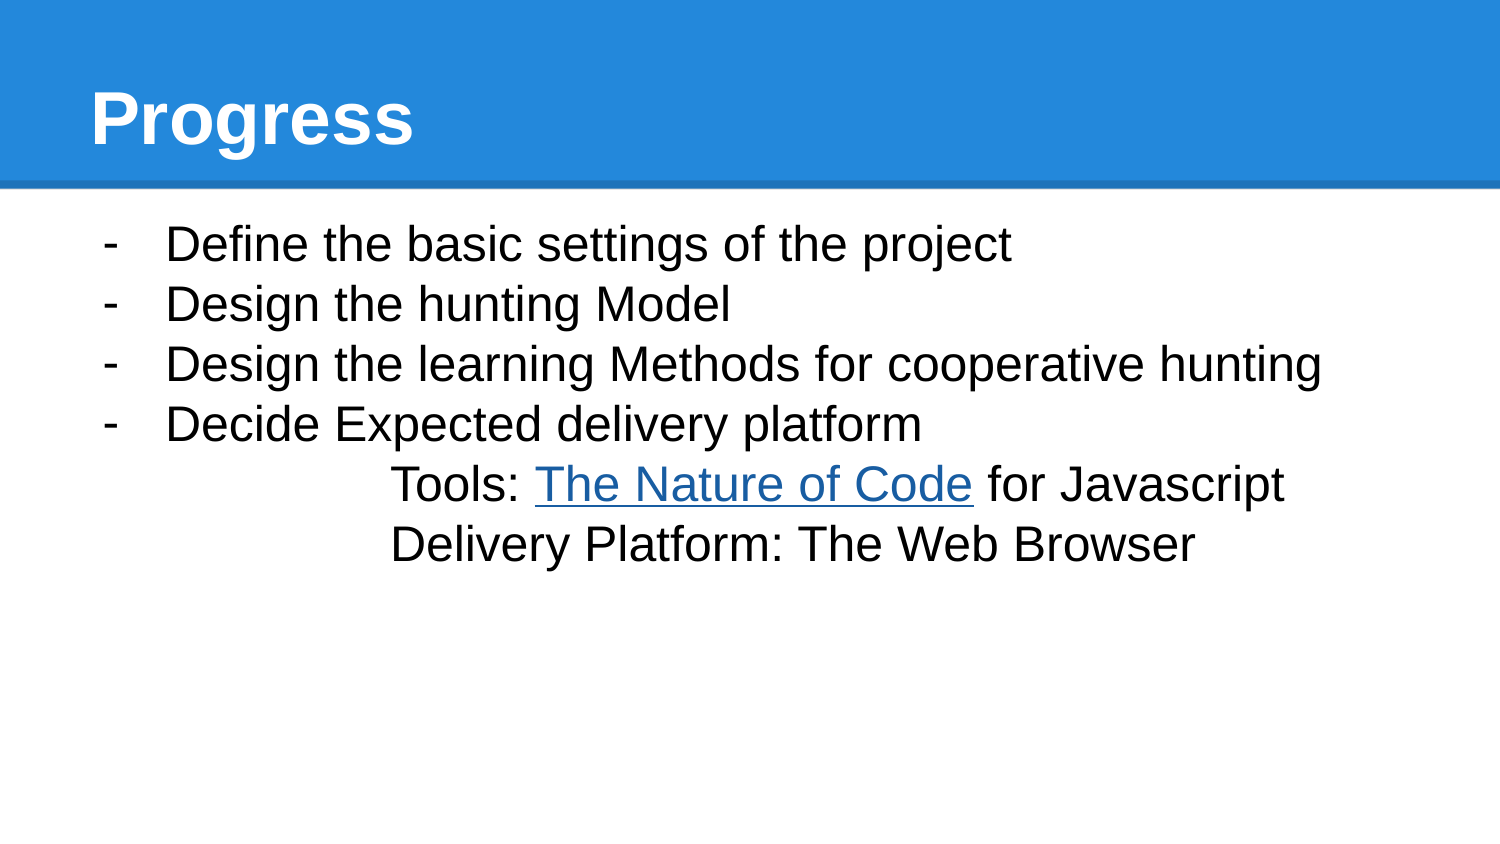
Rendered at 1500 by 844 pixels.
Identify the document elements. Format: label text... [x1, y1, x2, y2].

title Progress [75, 33, 1425, 175]
list Define the basic settings of the project Design the hunting Model Design the learning Methods for cooperative hunting Decide Expected delivery platform Tools: The Nature of Code for Javascript Delivery Platform: The Web Browser [75, 196, 1425, 808]
